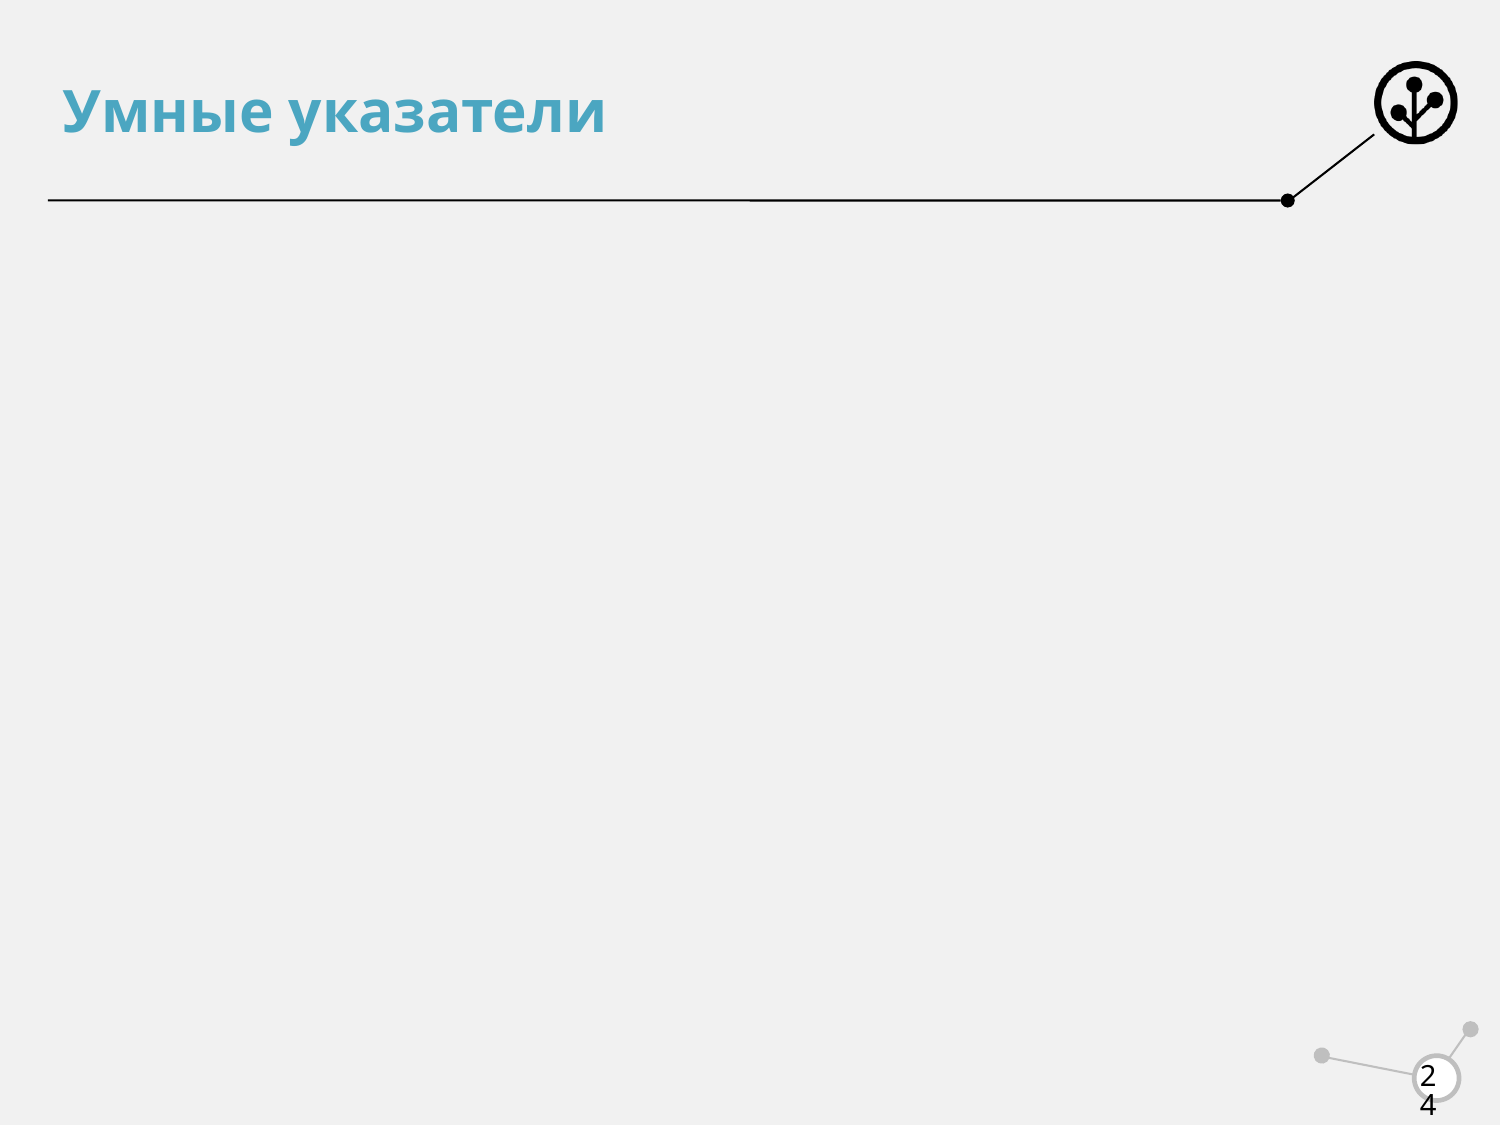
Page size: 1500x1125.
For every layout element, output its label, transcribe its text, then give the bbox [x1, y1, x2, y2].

title Умные указатели [47, 42, 1281, 185]
picture [1363, 24, 1464, 185]
slide_number 24 [1404, 1047, 1468, 1108]
